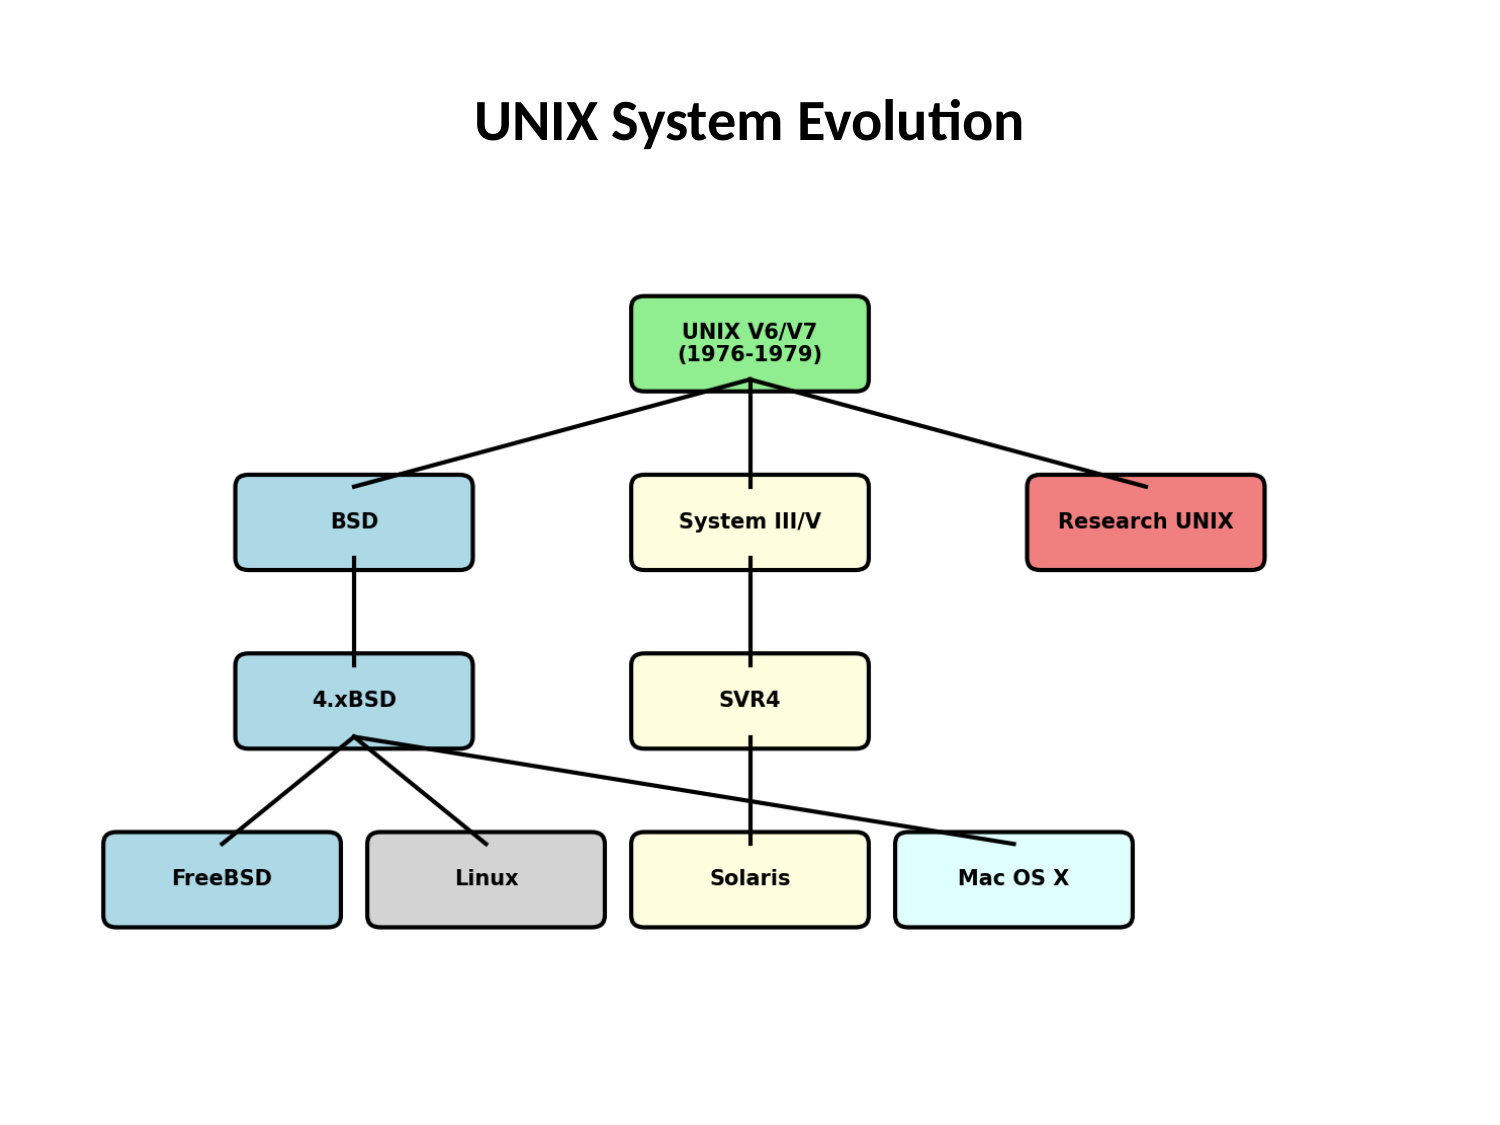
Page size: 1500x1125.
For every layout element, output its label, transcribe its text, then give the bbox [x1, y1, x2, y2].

text_box UNIX System Evolution [459, 75, 1040, 160]
picture [74, 269, 1426, 1014]
